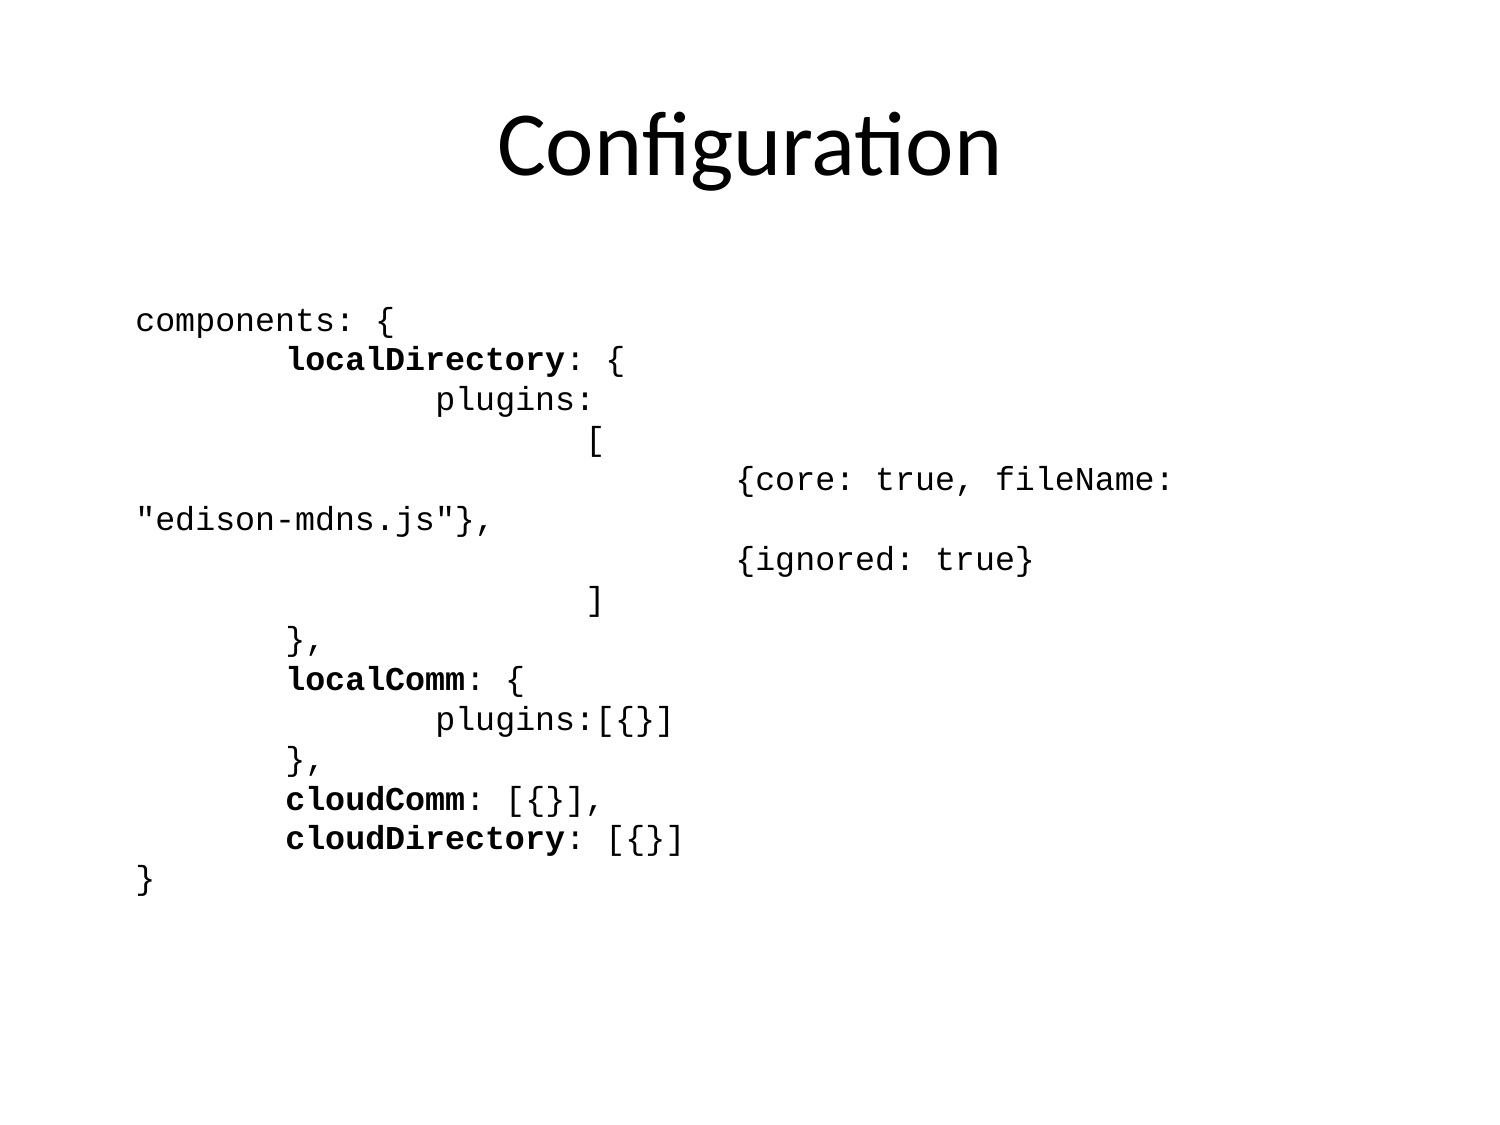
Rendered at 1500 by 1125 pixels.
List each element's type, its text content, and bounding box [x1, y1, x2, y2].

title Configuration [75, 45, 1425, 233]
text_box components: { localDirectory: { plugins: [ {core: true, fileName: "edison-mdns.js"}, {ignored: true} ] }, localComm: { plugins:[{}] }, cloudComm: [{}], cloudDirectory: [{}] } [120, 290, 1323, 904]
